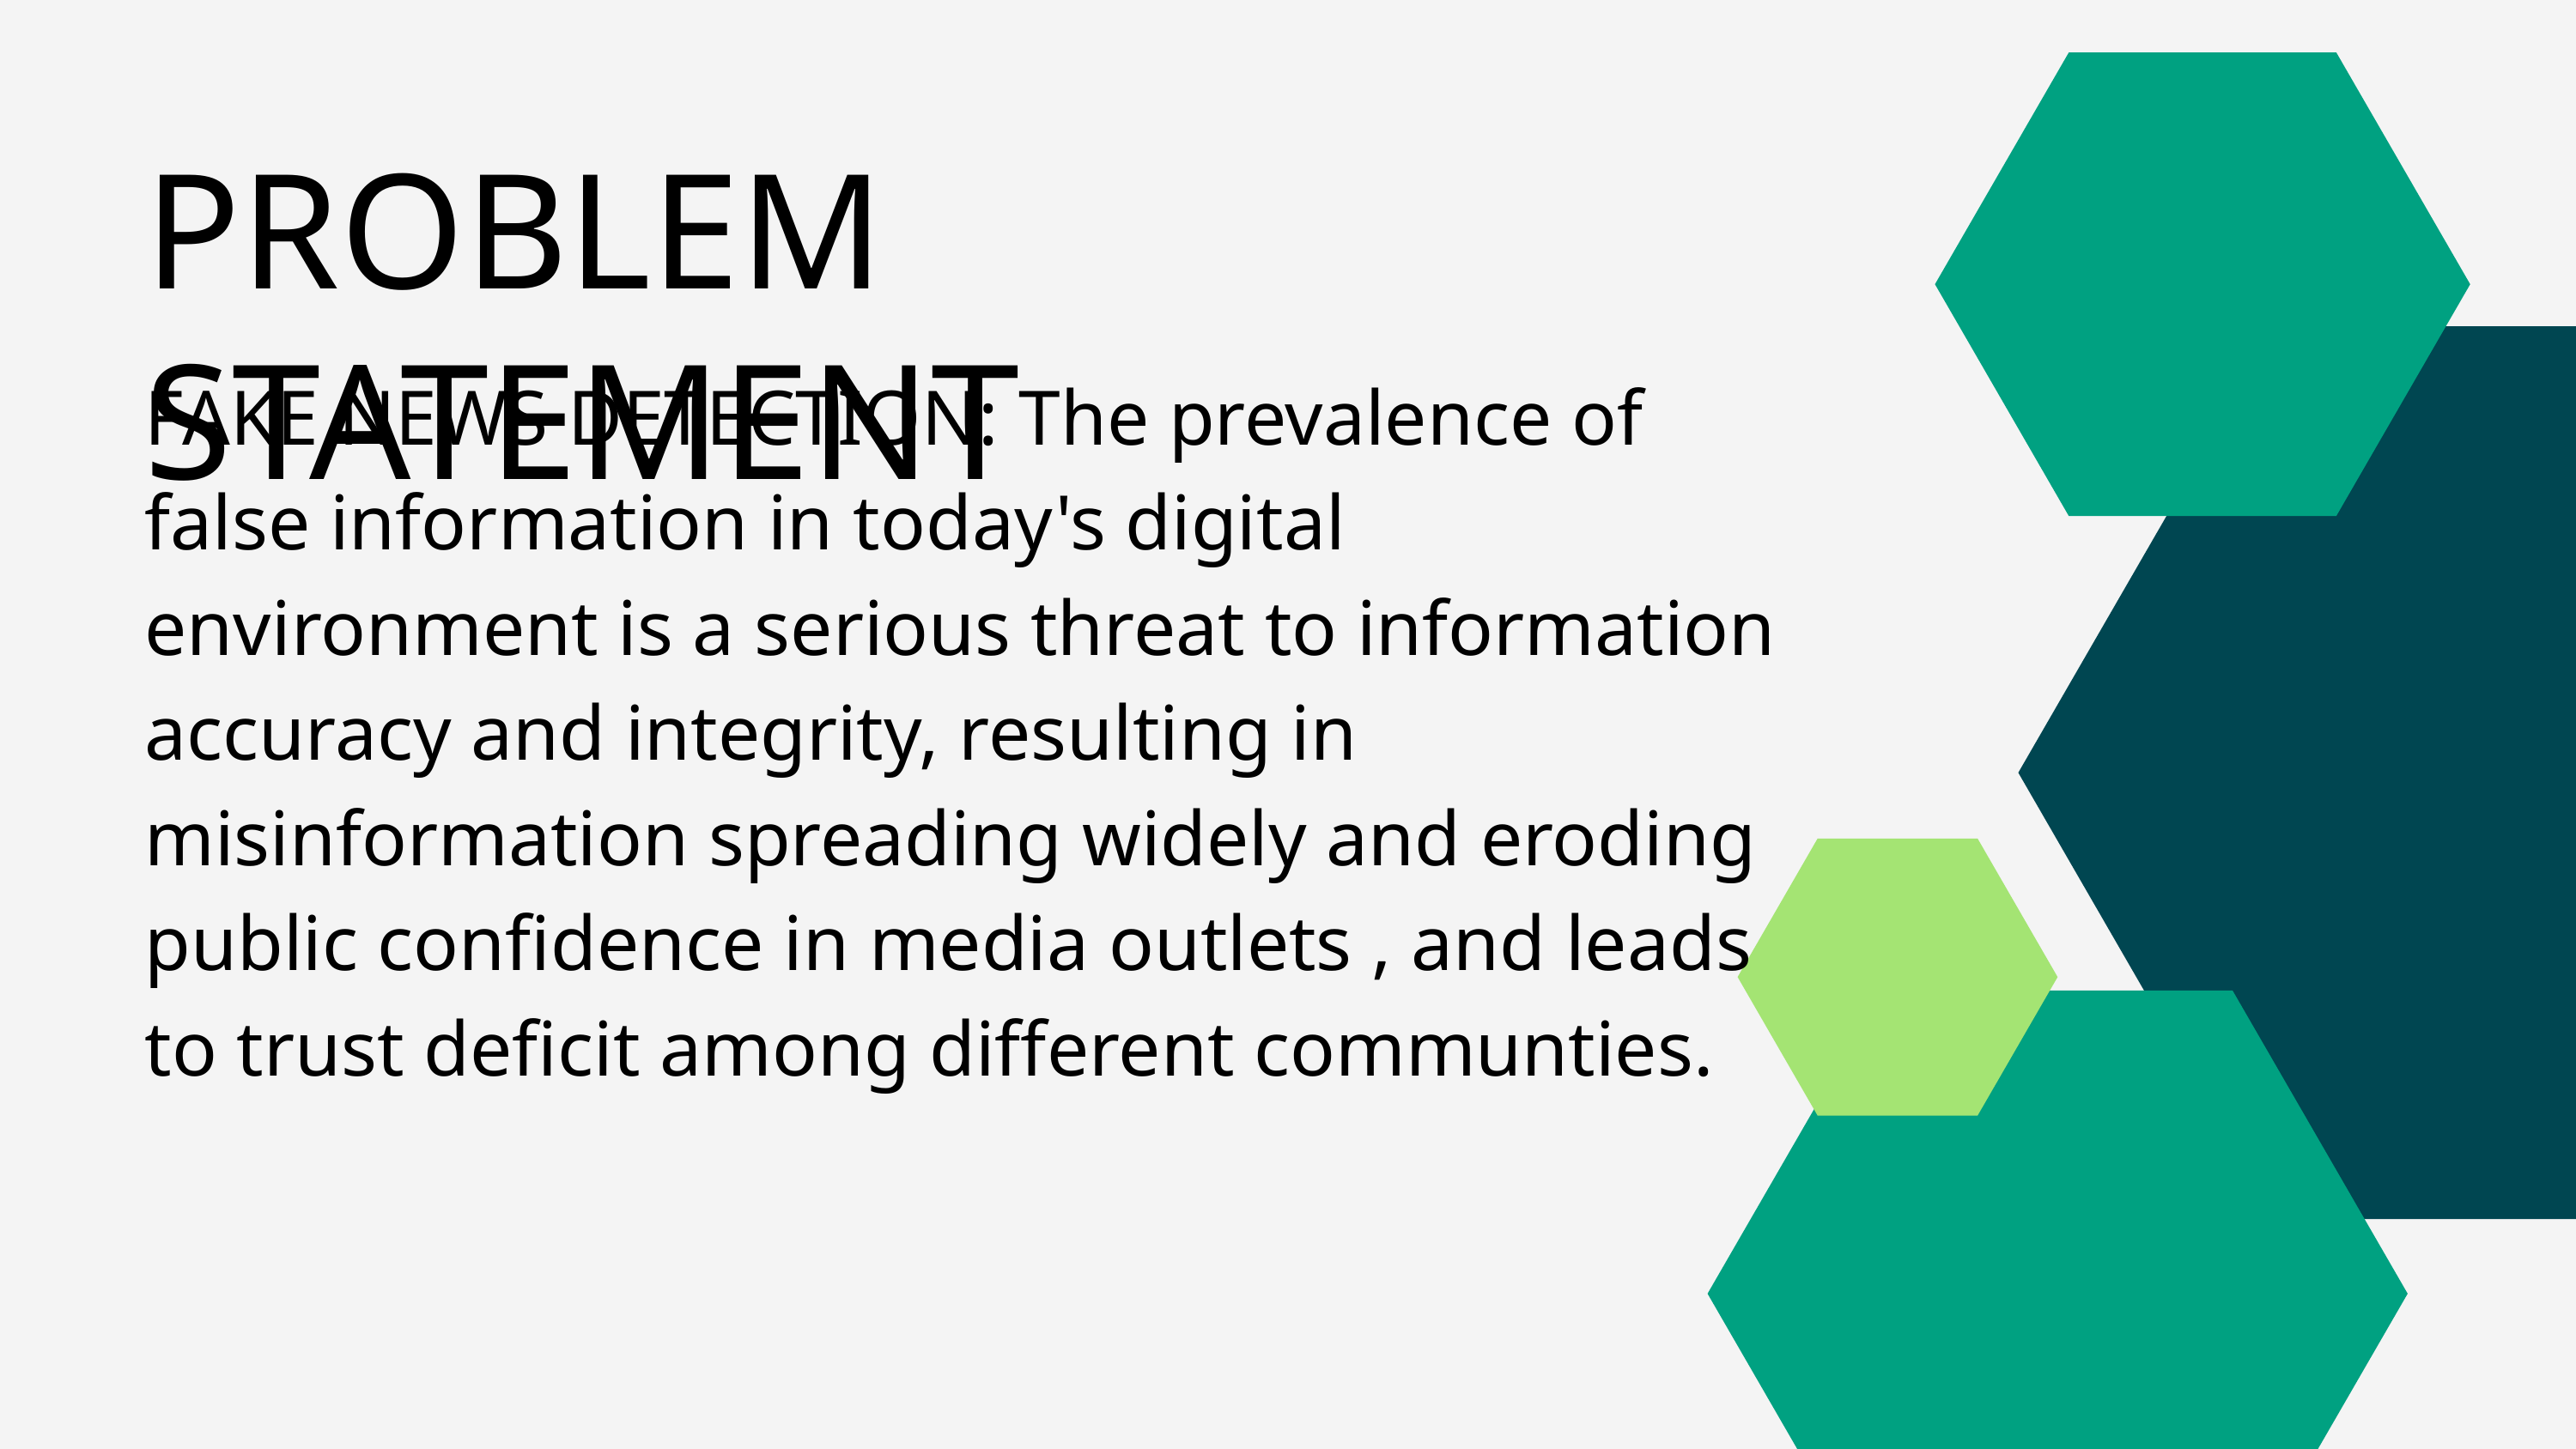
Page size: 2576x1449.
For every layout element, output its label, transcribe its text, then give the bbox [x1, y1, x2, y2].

text_box PROBLEM STATEMENT [144, 129, 1791, 353]
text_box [1707, 990, 2409, 1449]
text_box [2018, 325, 2576, 1220]
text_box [1935, 52, 2470, 517]
text_box FAKE NEWS DETECTION: The prevalence of false information in today's digital environment is a serious threat to information accuracy and integrity, resulting in misinformation spreading widely and eroding public confidence in media outlets , and leads to trust deficit among different communties. [144, 355, 1791, 1091]
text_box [1737, 838, 2058, 1116]
